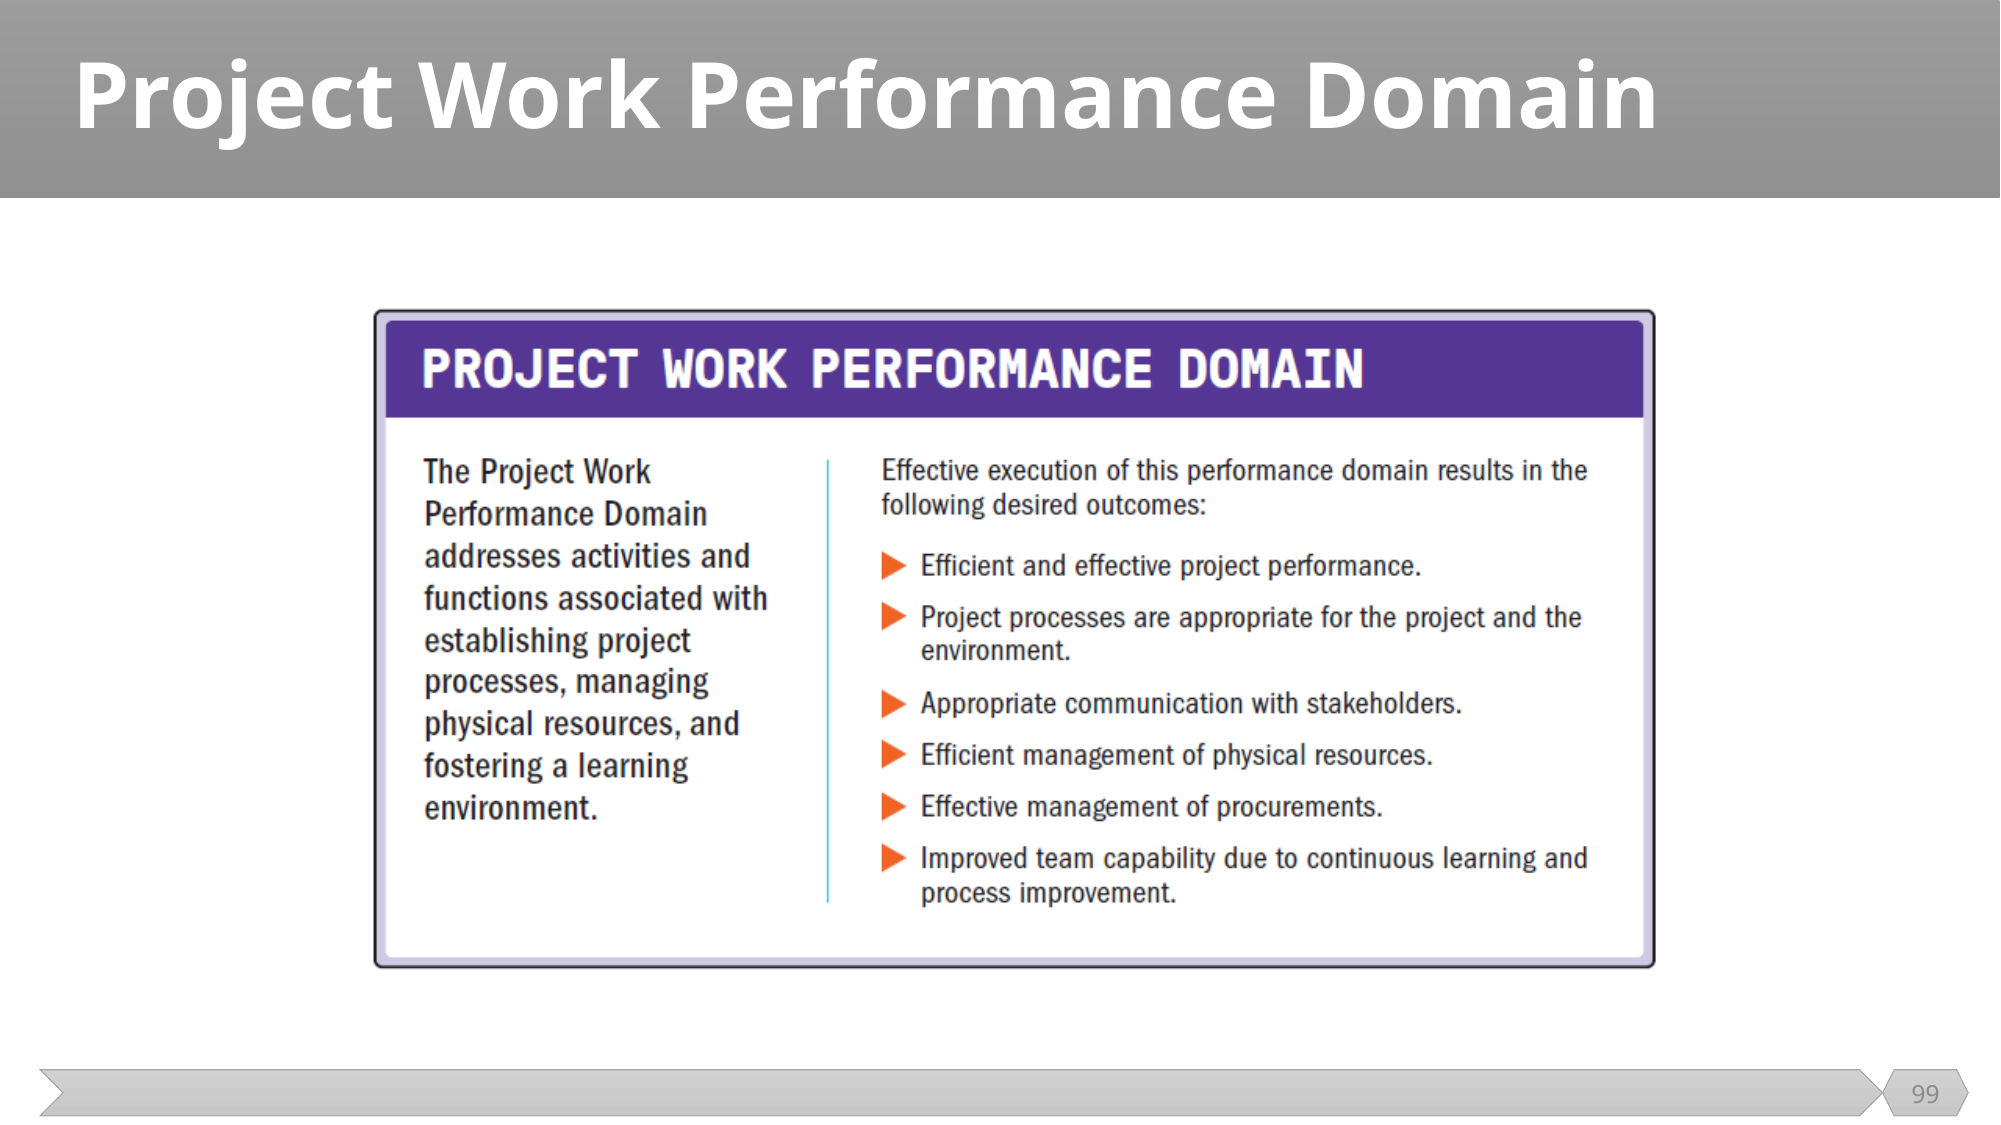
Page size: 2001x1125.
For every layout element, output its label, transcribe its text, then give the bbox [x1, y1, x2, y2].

slide_number 99 [1882, 1065, 1969, 1125]
picture [366, 299, 1670, 981]
title Project Work Performance Domain [56, 0, 1969, 199]
